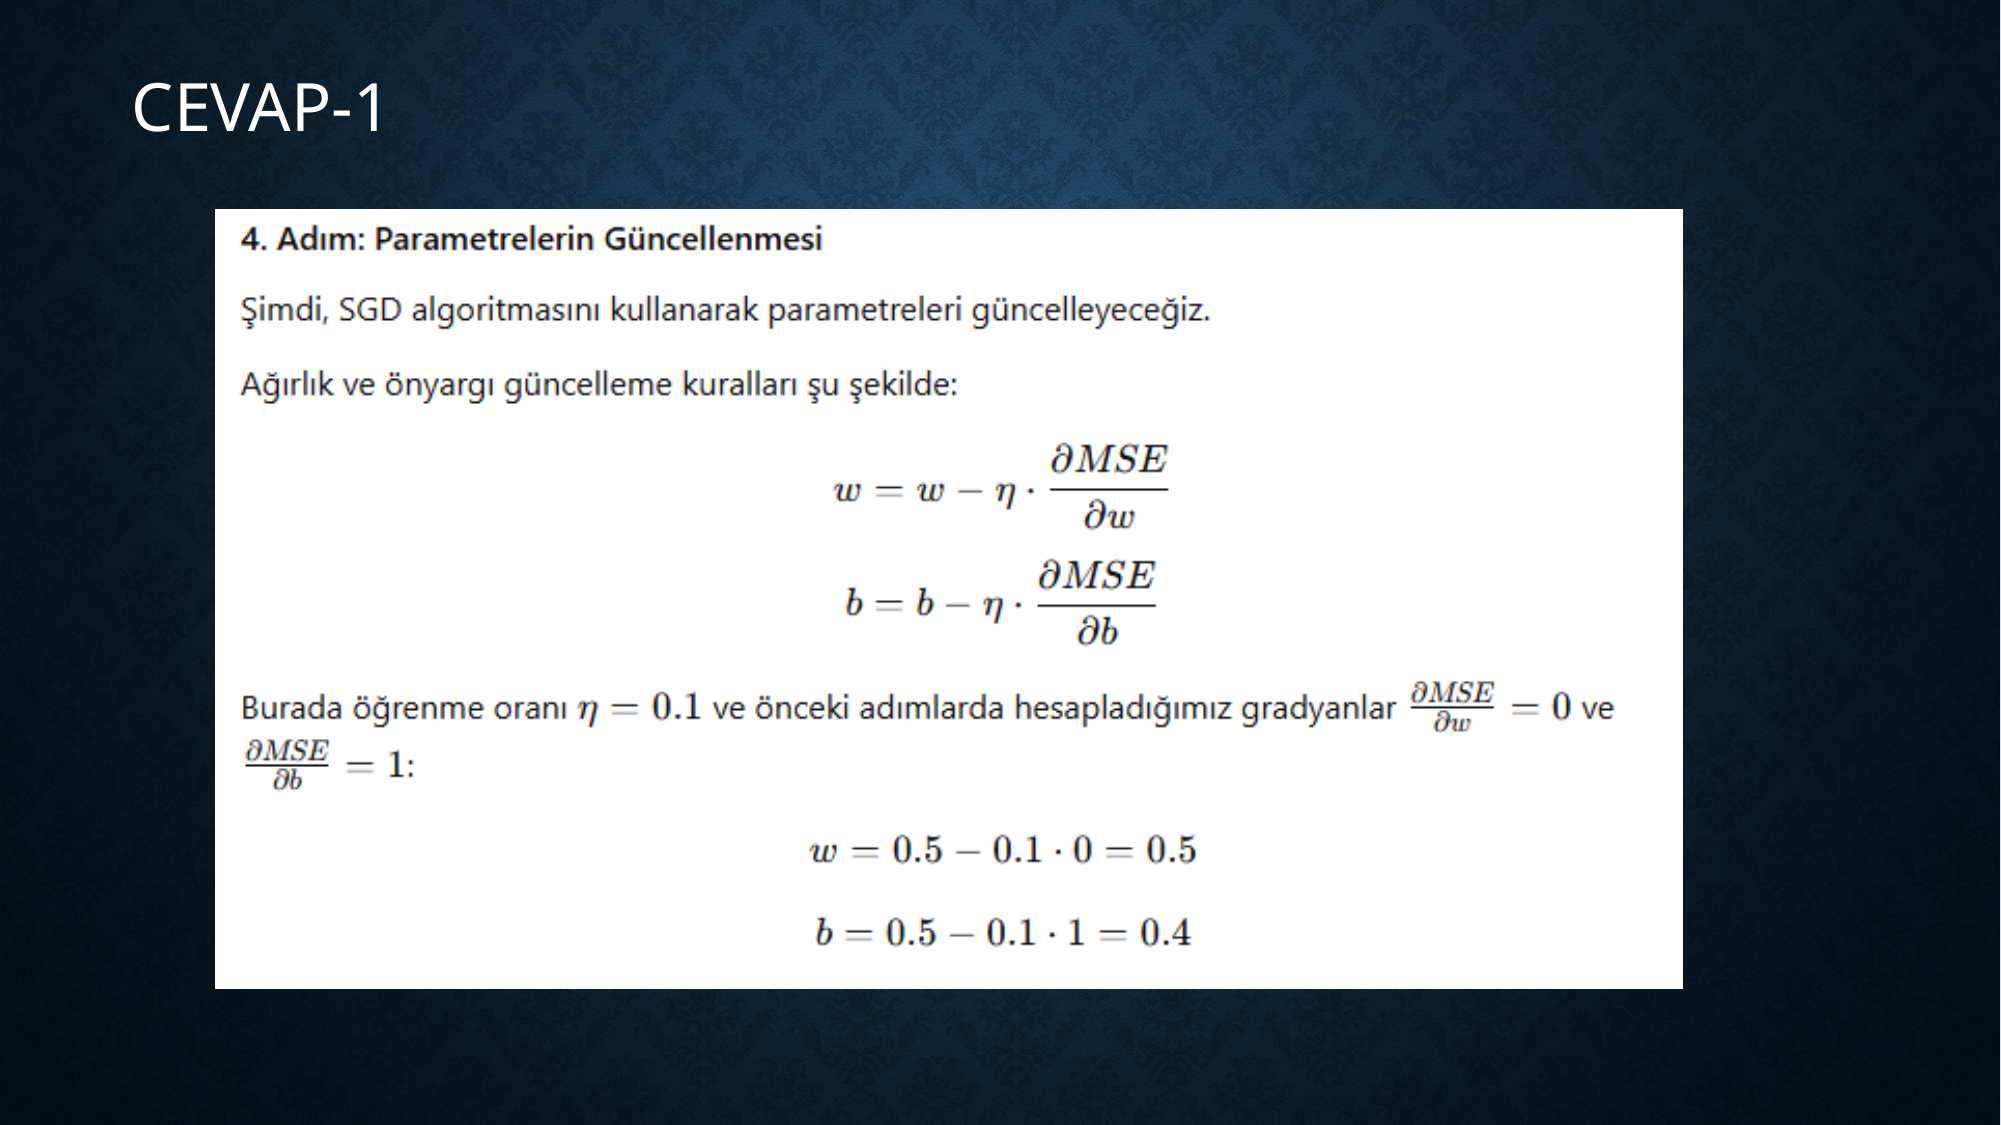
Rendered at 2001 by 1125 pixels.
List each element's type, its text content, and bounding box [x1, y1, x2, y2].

picture [215, 208, 1684, 989]
text_box CEVAP-1 [117, 57, 1749, 153]
